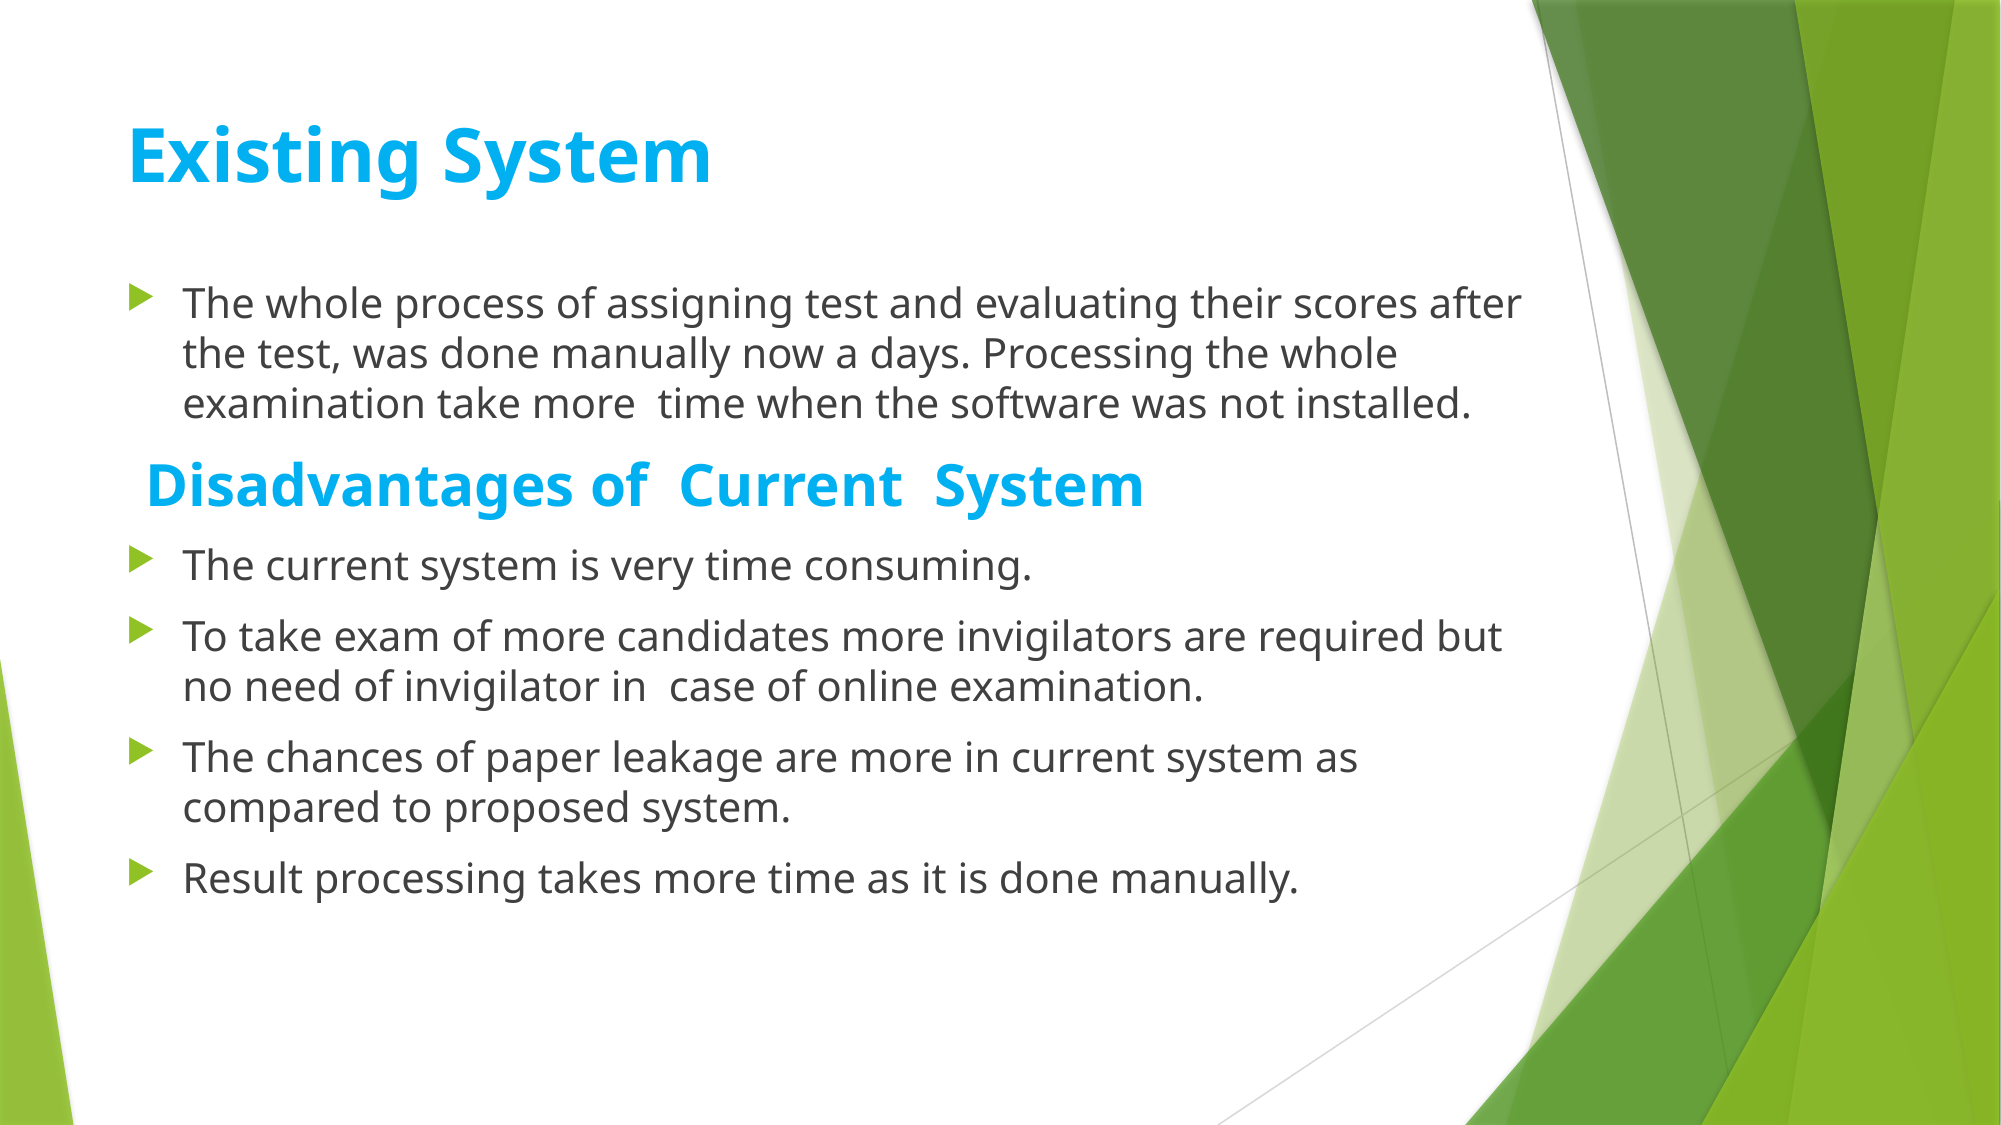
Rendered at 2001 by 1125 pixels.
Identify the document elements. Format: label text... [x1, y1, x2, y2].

title Existing System [111, 99, 1522, 269]
list The whole process of assigning test and evaluating their scores after the test, was done manually now a days. Processing the whole examination take more time when the software was not installed. Disadvantages of Current System The current system is very time consuming. To take exam of more candidates more invigilators are required but no need of invigilator in case of online examination. The chances of paper leakage are more in current system as compared to proposed system. Result processing takes more time as it is done manually. [111, 269, 1577, 1046]
